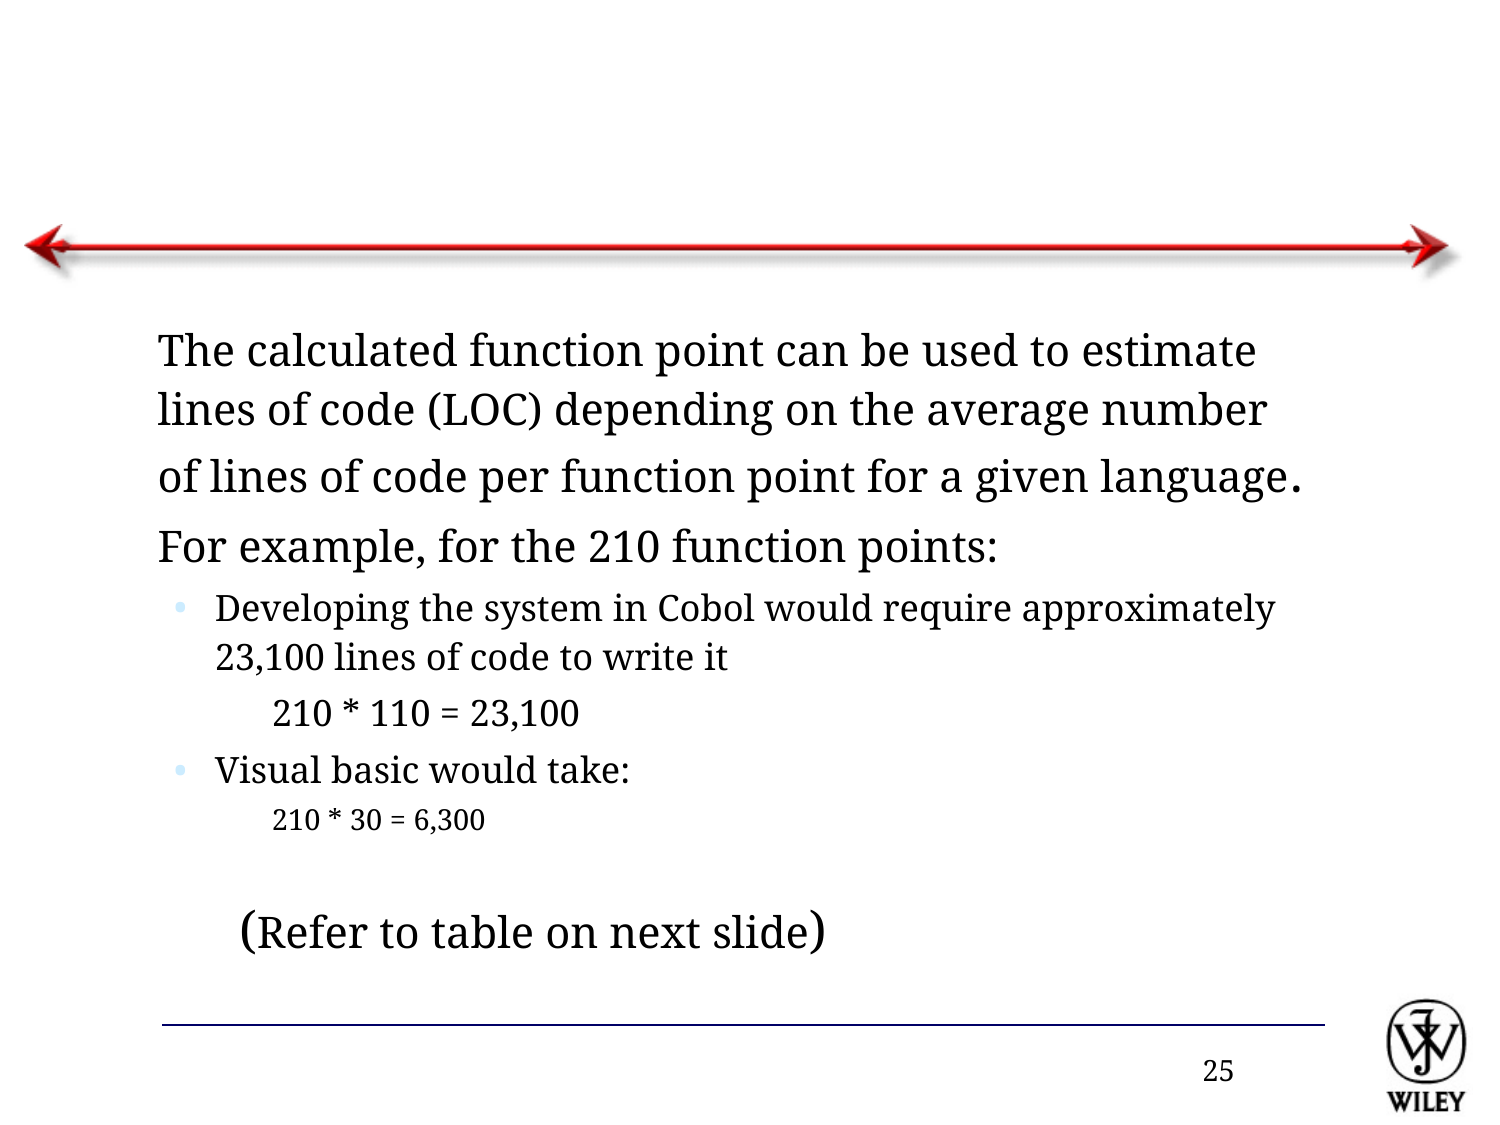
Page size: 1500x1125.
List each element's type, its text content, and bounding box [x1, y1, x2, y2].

text_box ‹#› [1187, 1024, 1500, 1100]
picture [24, 224, 1471, 291]
picture [1381, 991, 1473, 1024]
list The calculated function point can be used to estimate lines of code (LOC) depending on the average number of lines of code per function point for a given language. For example, for the 210 function points: Developing the system in Cobol would require approximately 23,100 lines of code to write it 210 * 110 = 23,100 Visual basic would take: 210 * 30 = 6,300 (Refer to table on next slide) [93, 312, 1325, 1000]
picture [1381, 1100, 1473, 1117]
